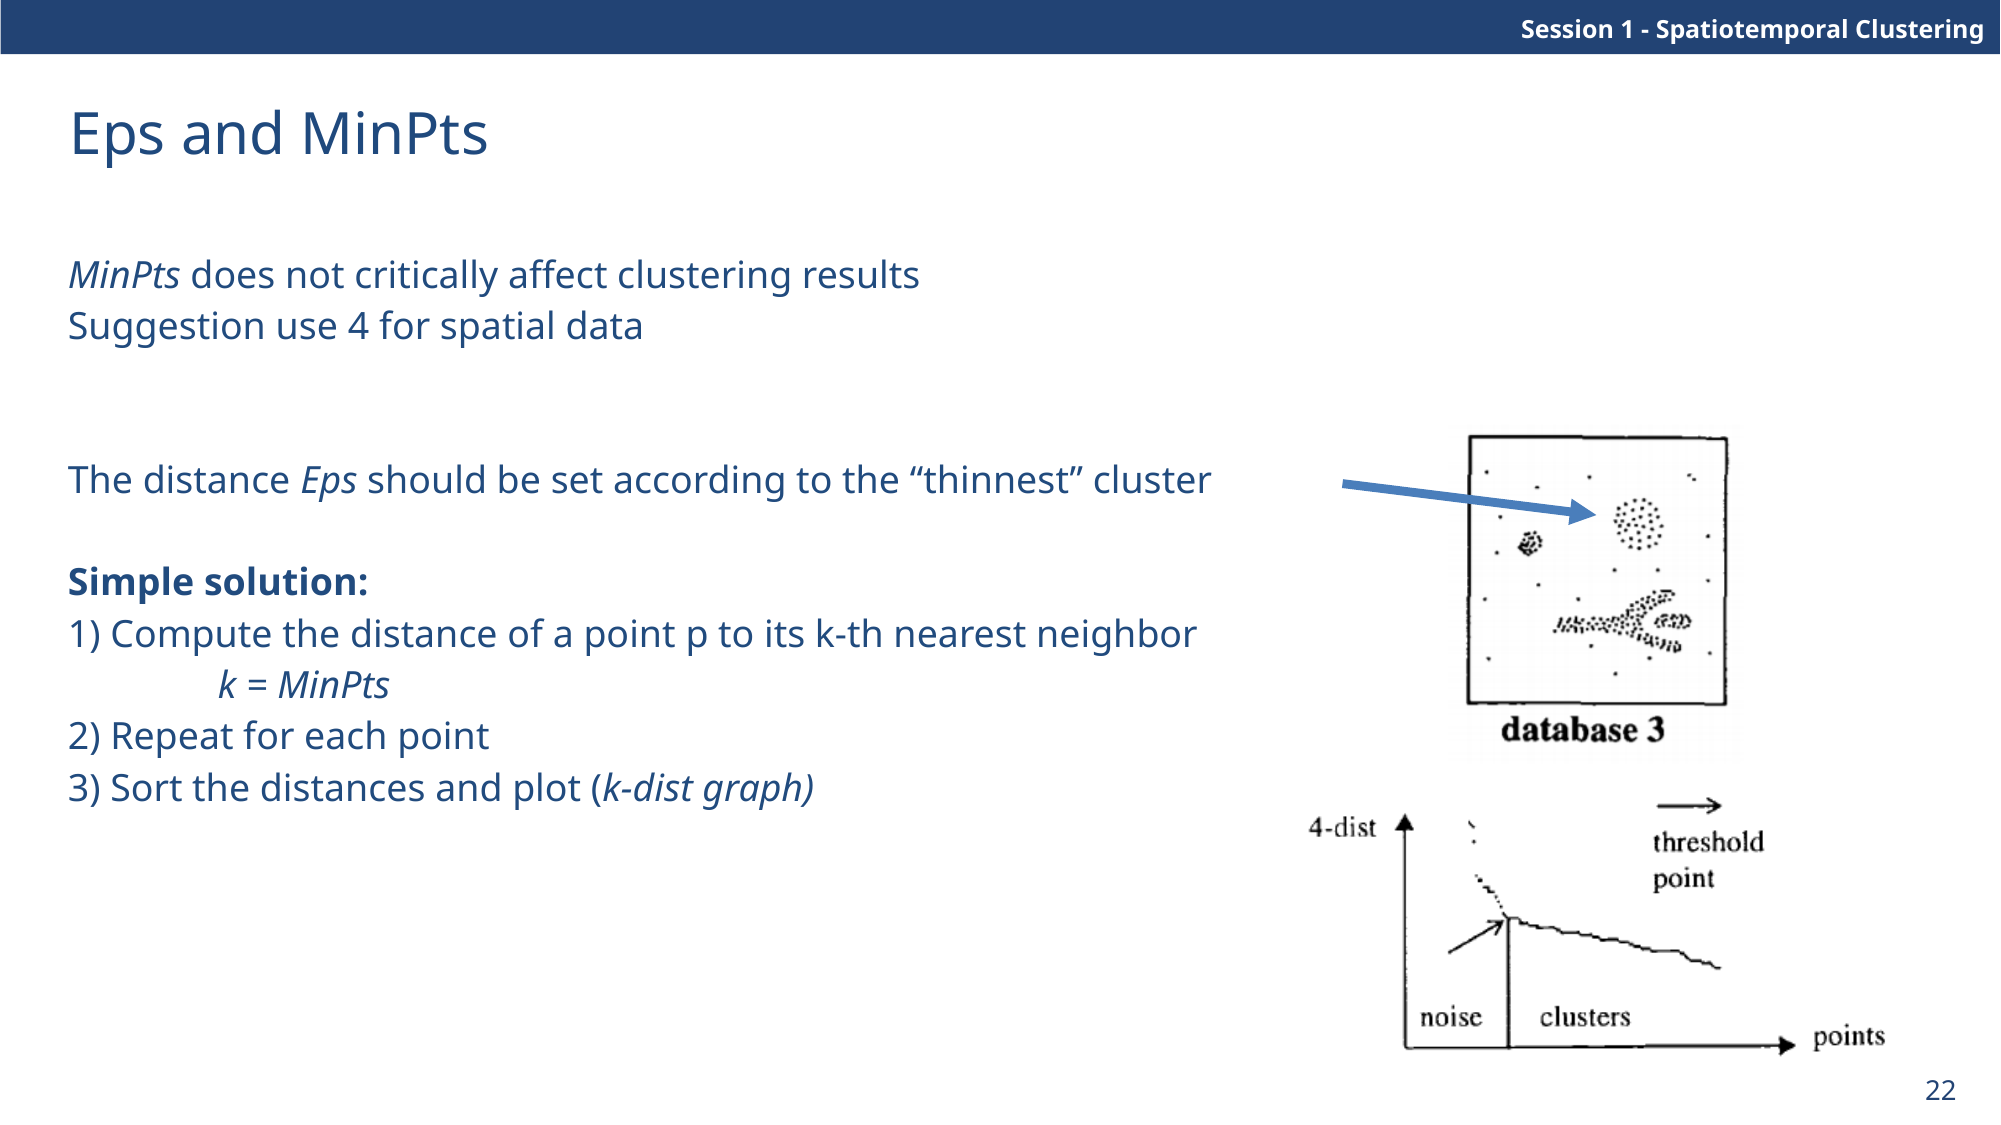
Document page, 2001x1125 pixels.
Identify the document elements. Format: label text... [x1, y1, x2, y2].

title Eps and MinPts [55, 89, 1780, 183]
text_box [1342, 483, 1597, 516]
picture [1295, 790, 1932, 1069]
picture [1448, 424, 1745, 765]
text_box MinPts does not critically affect clustering results Suggestion use 4 for spatial data The distance Eps should be set according to the “thinnest” cluster Simple solution: 1) Compute the distance of a point p to its k-th nearest neighbor k = MinPts 2) Repeat for each point 3) Sort the distances and plot (k-dist graph) [53, 243, 1532, 868]
